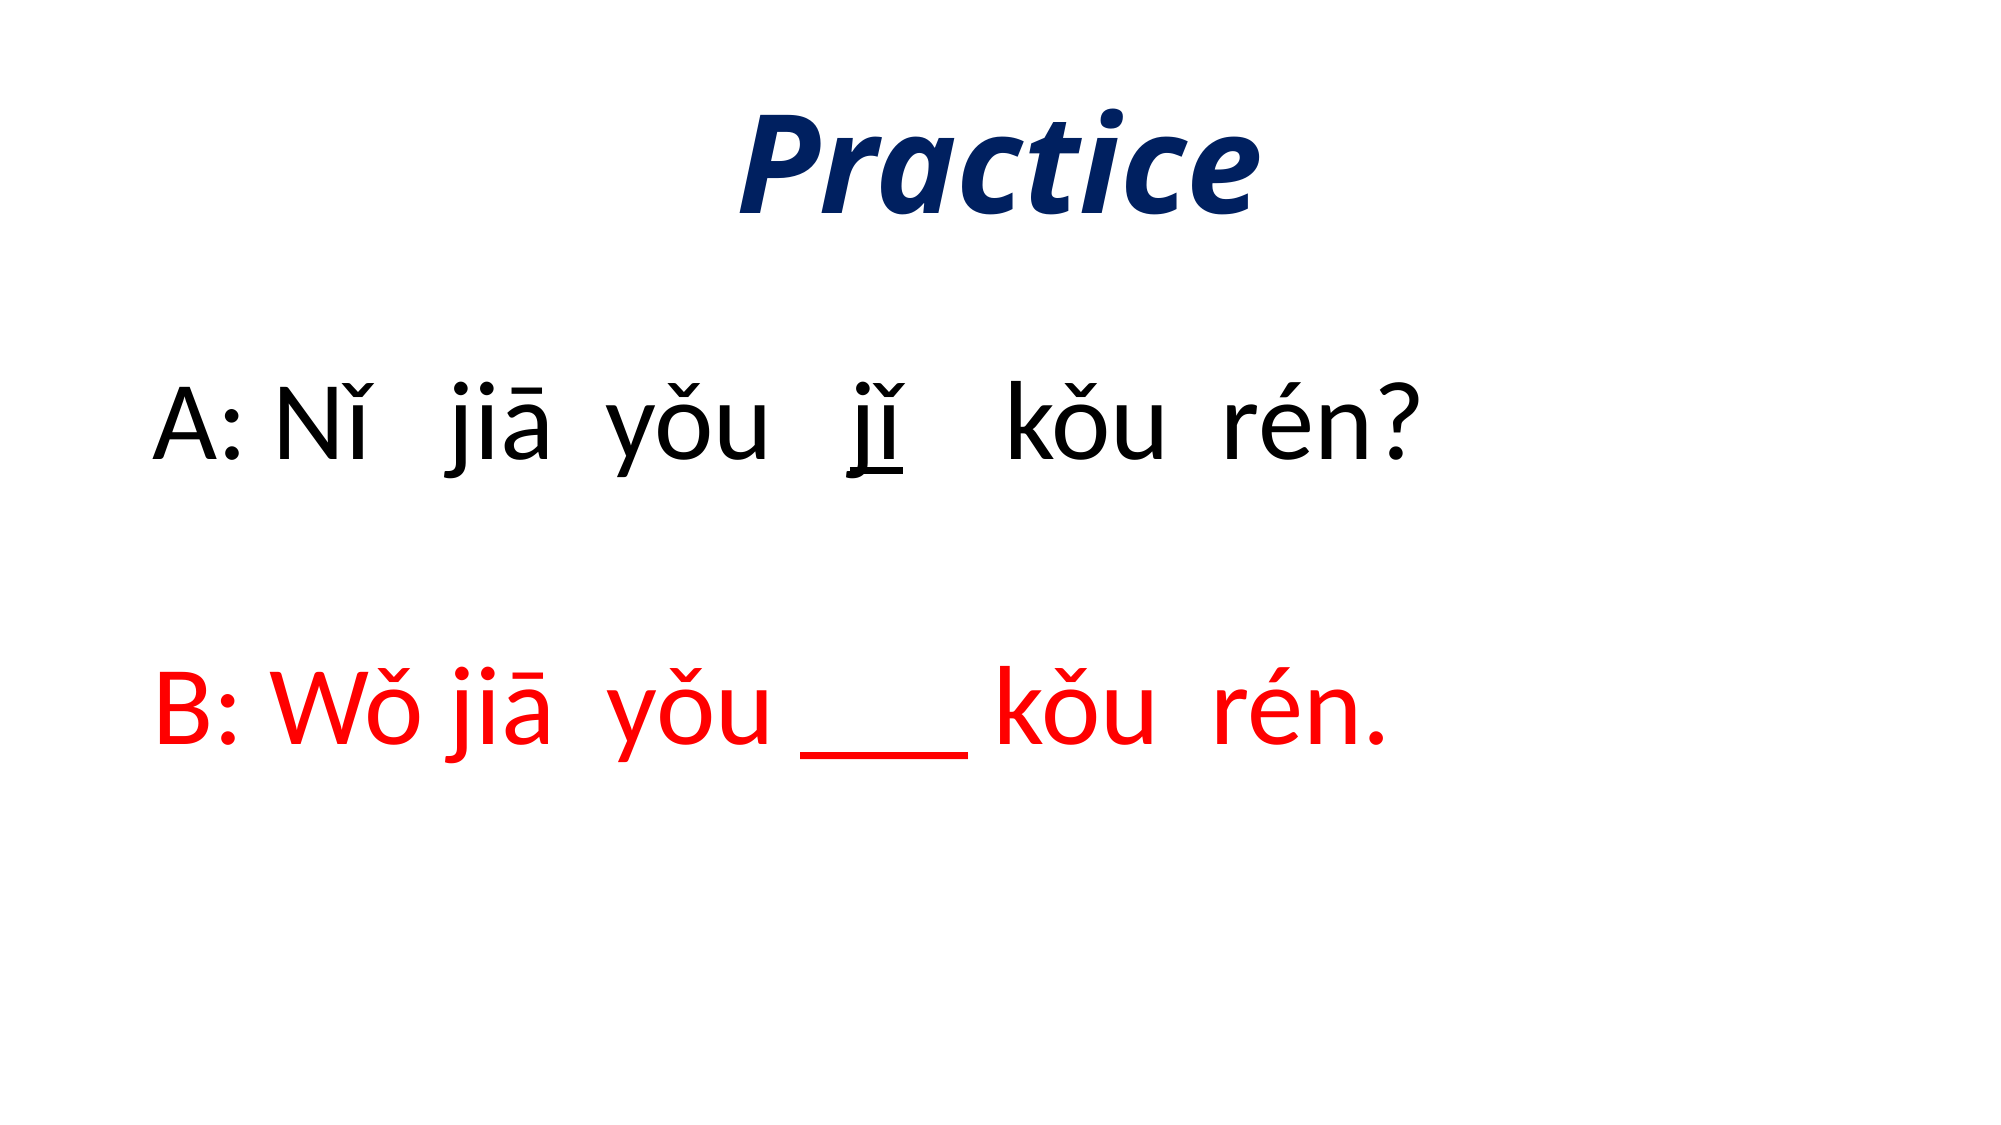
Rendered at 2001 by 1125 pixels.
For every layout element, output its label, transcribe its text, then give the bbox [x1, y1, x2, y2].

title Practice [137, 59, 1863, 278]
list A: Nǐ jiā yǒu jǐ kǒu rén? B: Wǒ jiā yǒu ___ kǒu rén. [137, 355, 1863, 1014]
